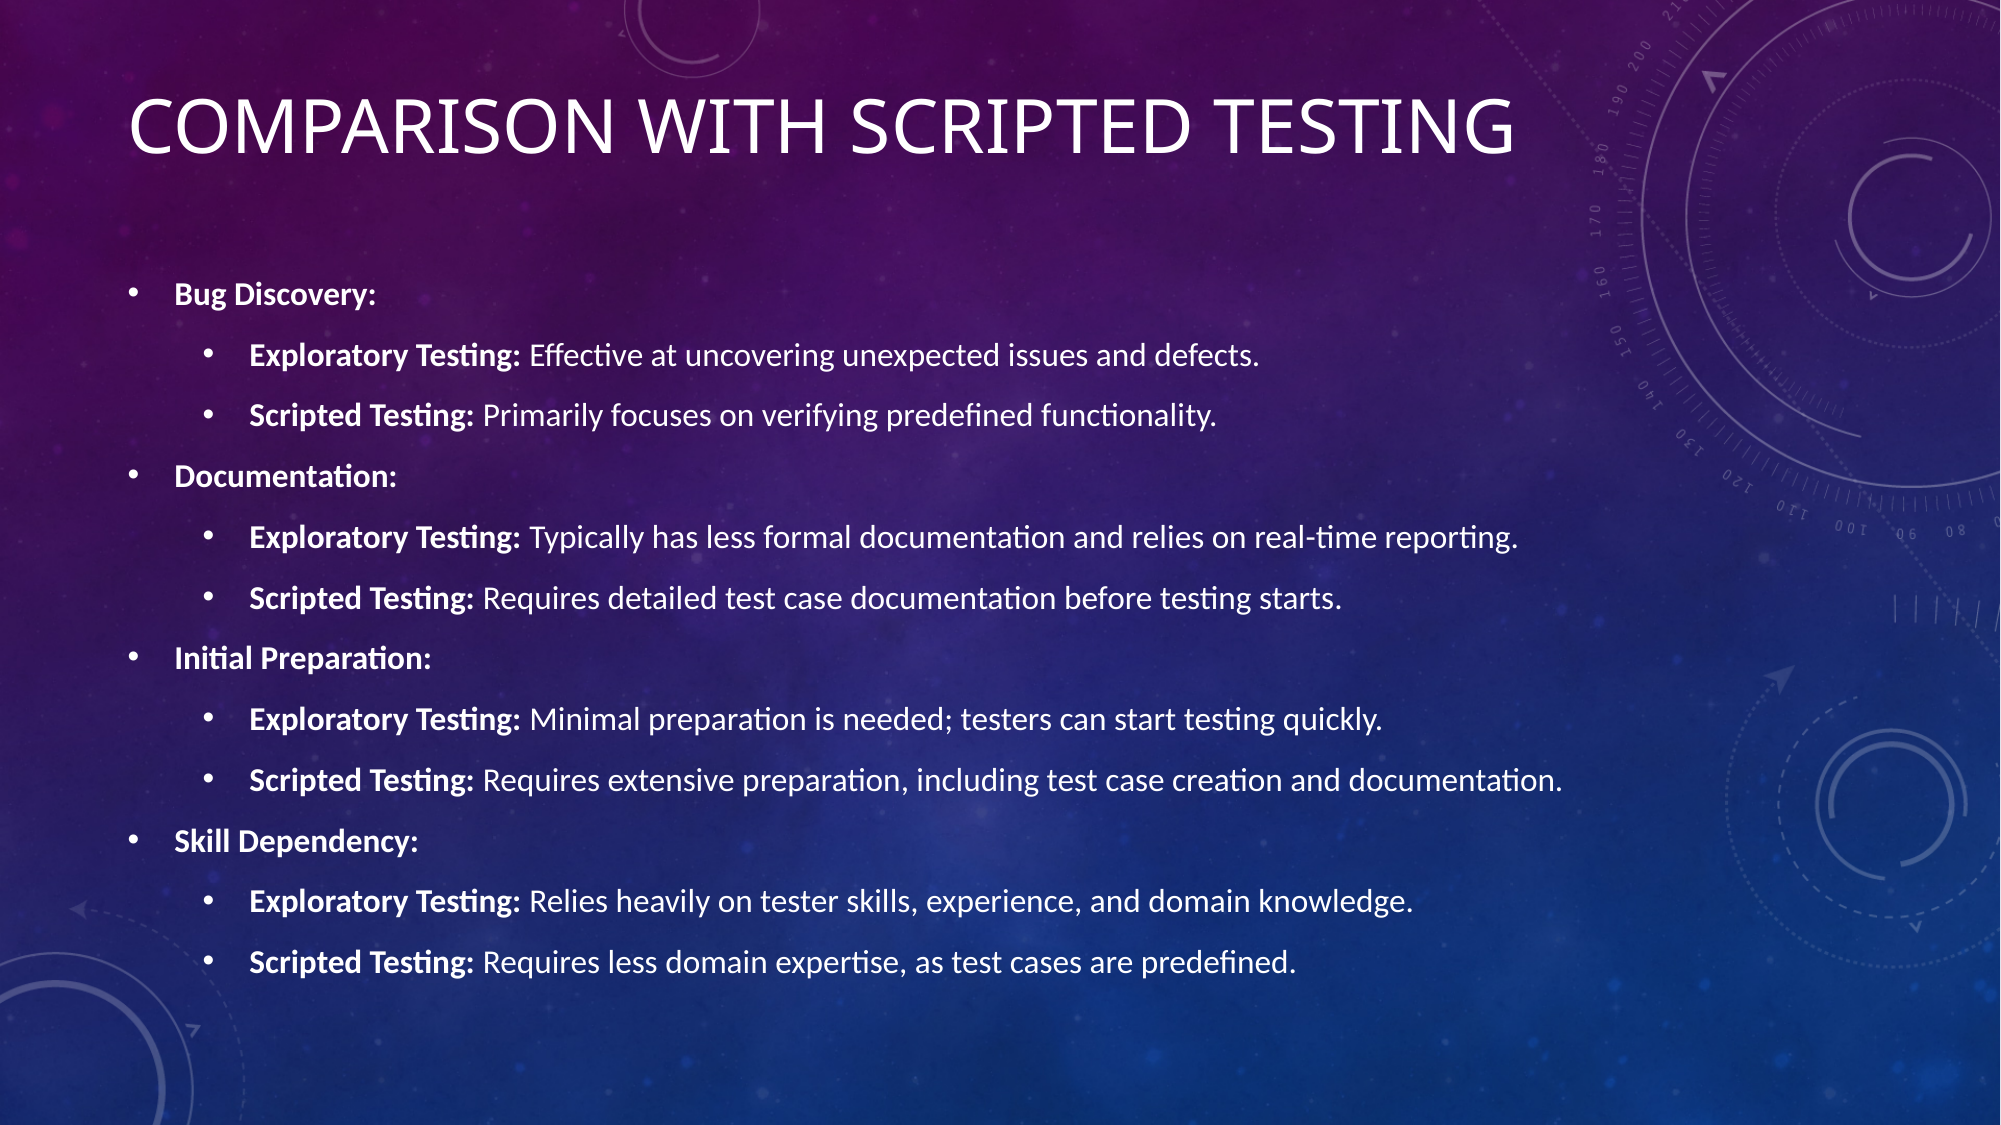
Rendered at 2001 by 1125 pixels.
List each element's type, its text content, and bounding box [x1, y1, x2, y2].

title Comparison with scripted testing [112, 32, 1775, 214]
list Bug Discovery: Exploratory Testing: Effective at uncovering unexpected issues and defects. Scripted Testing: Primarily focuses on verifying predefined functionality. Documentation: Exploratory Testing: Typically has less formal documentation and relies on real-time reporting. Scripted Testing: Requires detailed test case documentation before testing starts. Initial Preparation: Exploratory Testing: Minimal preparation is needed; testers can start testing quickly. Scripted Testing: Requires extensive preparation, including test case creation and documentation. Skill Dependency: Exploratory Testing: Relies heavily on tester skills, experience, and domain knowledge. Scripted Testing: Requires less domain expertise, as test cases are predefined. [112, 214, 1775, 1100]
picture [0, 0, 2001, 1125]
